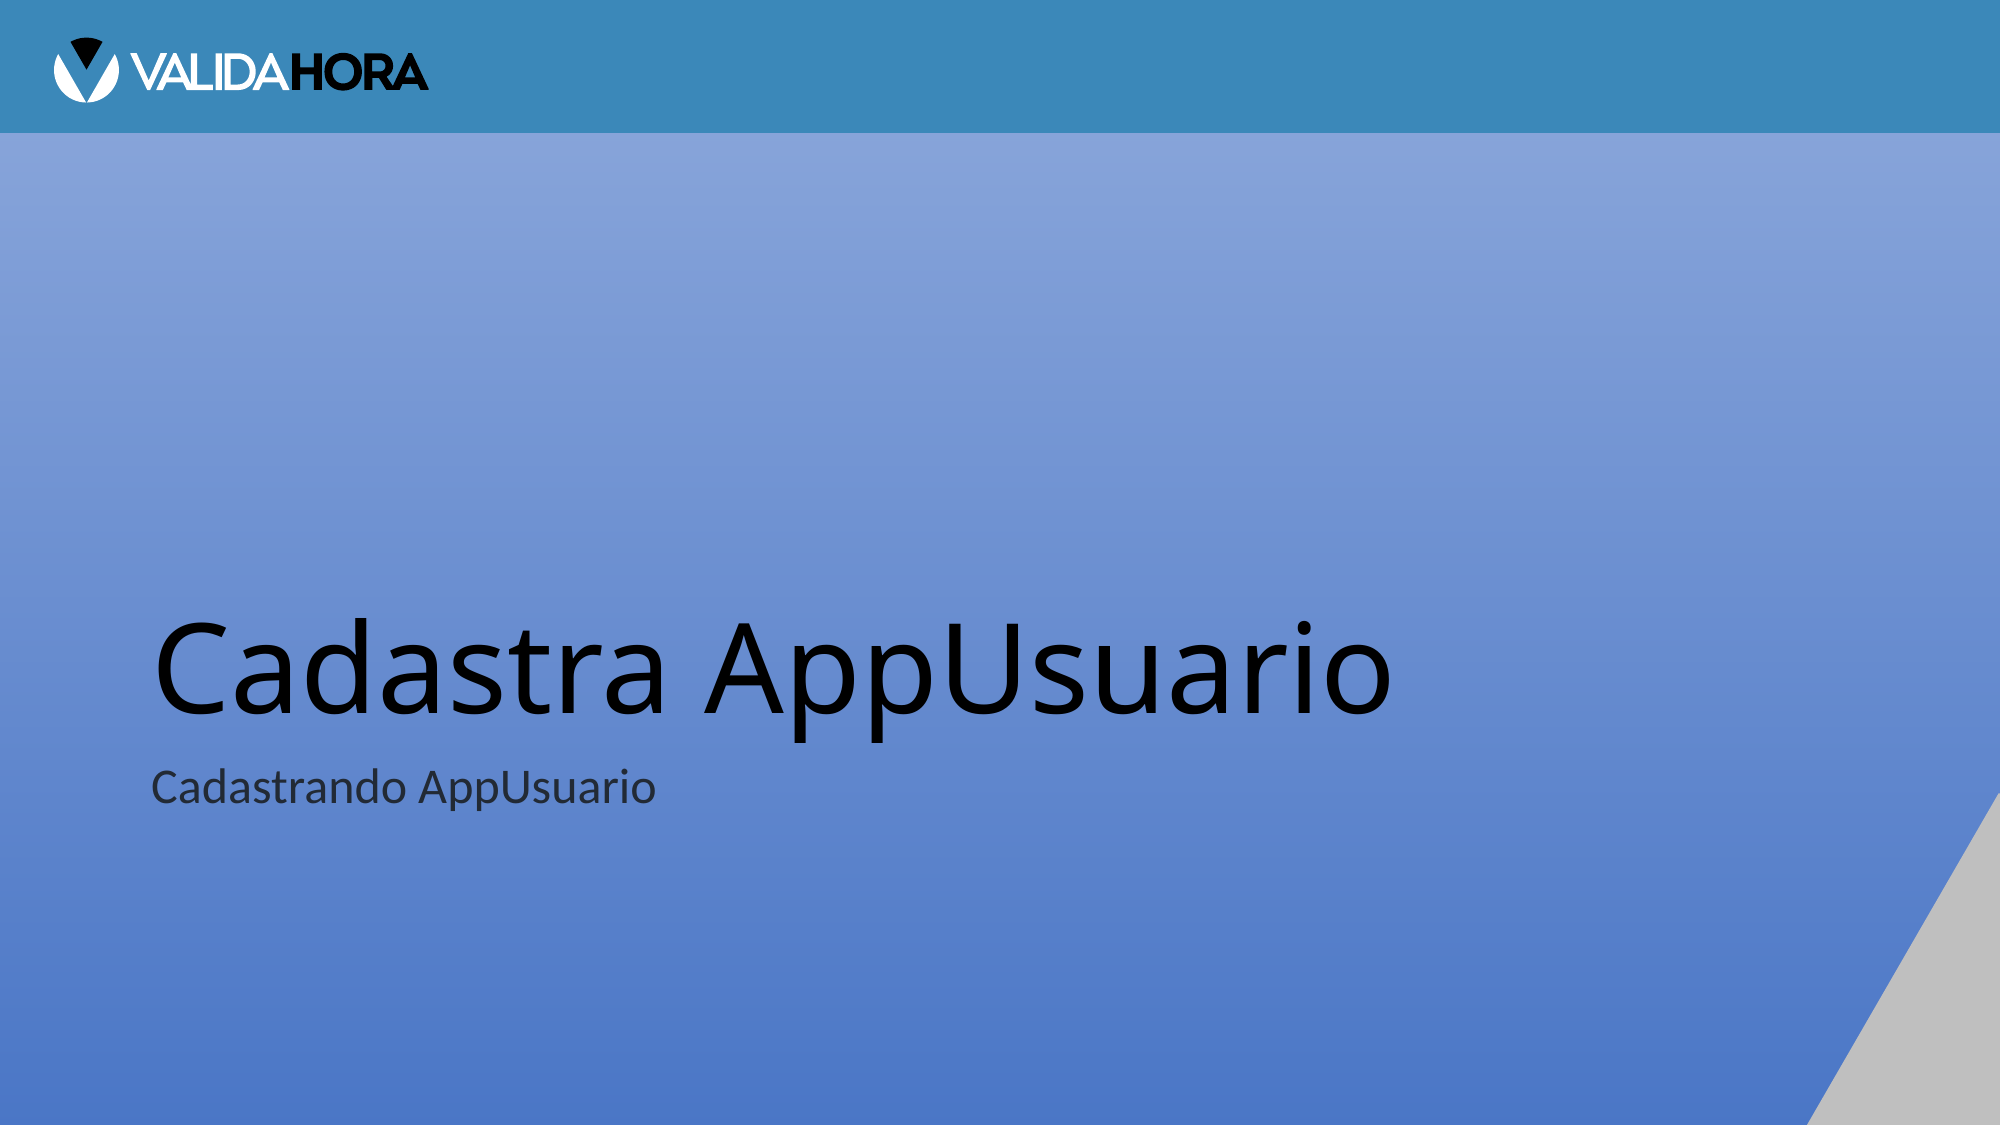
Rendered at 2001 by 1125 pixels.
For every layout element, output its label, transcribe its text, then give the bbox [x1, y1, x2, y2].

list Cadastrando AppUsuario [136, 752, 1862, 999]
title Cadastra AppUsuario [136, 280, 1862, 749]
